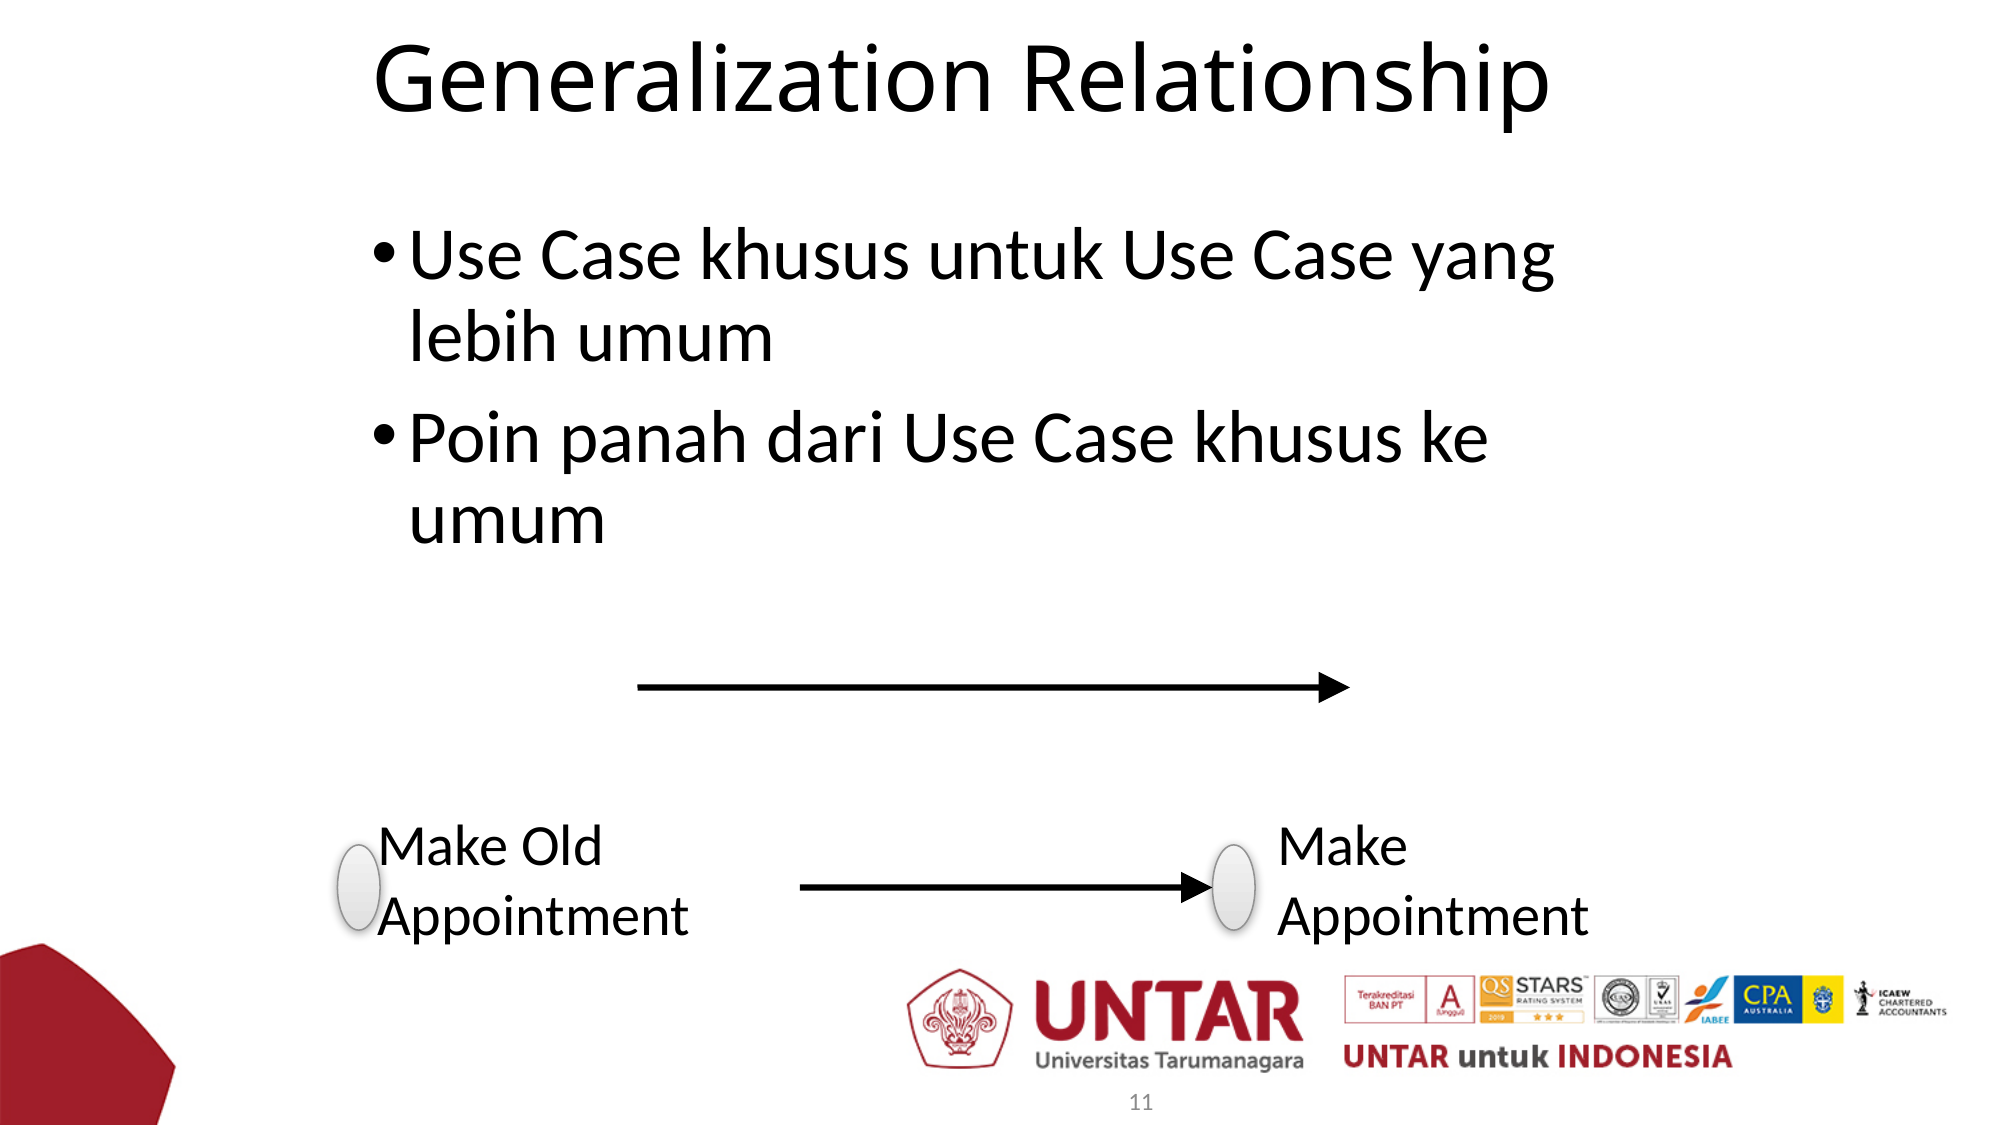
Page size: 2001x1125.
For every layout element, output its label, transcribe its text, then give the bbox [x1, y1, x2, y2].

text_box [800, 877, 1213, 898]
picture [0, 0, 2001, 1125]
text_box [637, 677, 1351, 698]
list Use Case khusus untuk Use Case yang lebih umum Poin panah dari Use Case khusus ke umum [356, 888, 1638, 994]
text_box Make Appointment [1262, 799, 1650, 955]
slide_number 11 [831, 1074, 1169, 1125]
text_box [1212, 844, 1256, 931]
list Use Case khusus untuk Use Case yang lebih umum Poin panah dari Use Case khusus ke umum [356, 207, 1638, 887]
title Generalization Relationship [356, 24, 1763, 139]
text_box Make Old Appointment [362, 799, 800, 955]
text_box [337, 844, 362, 931]
